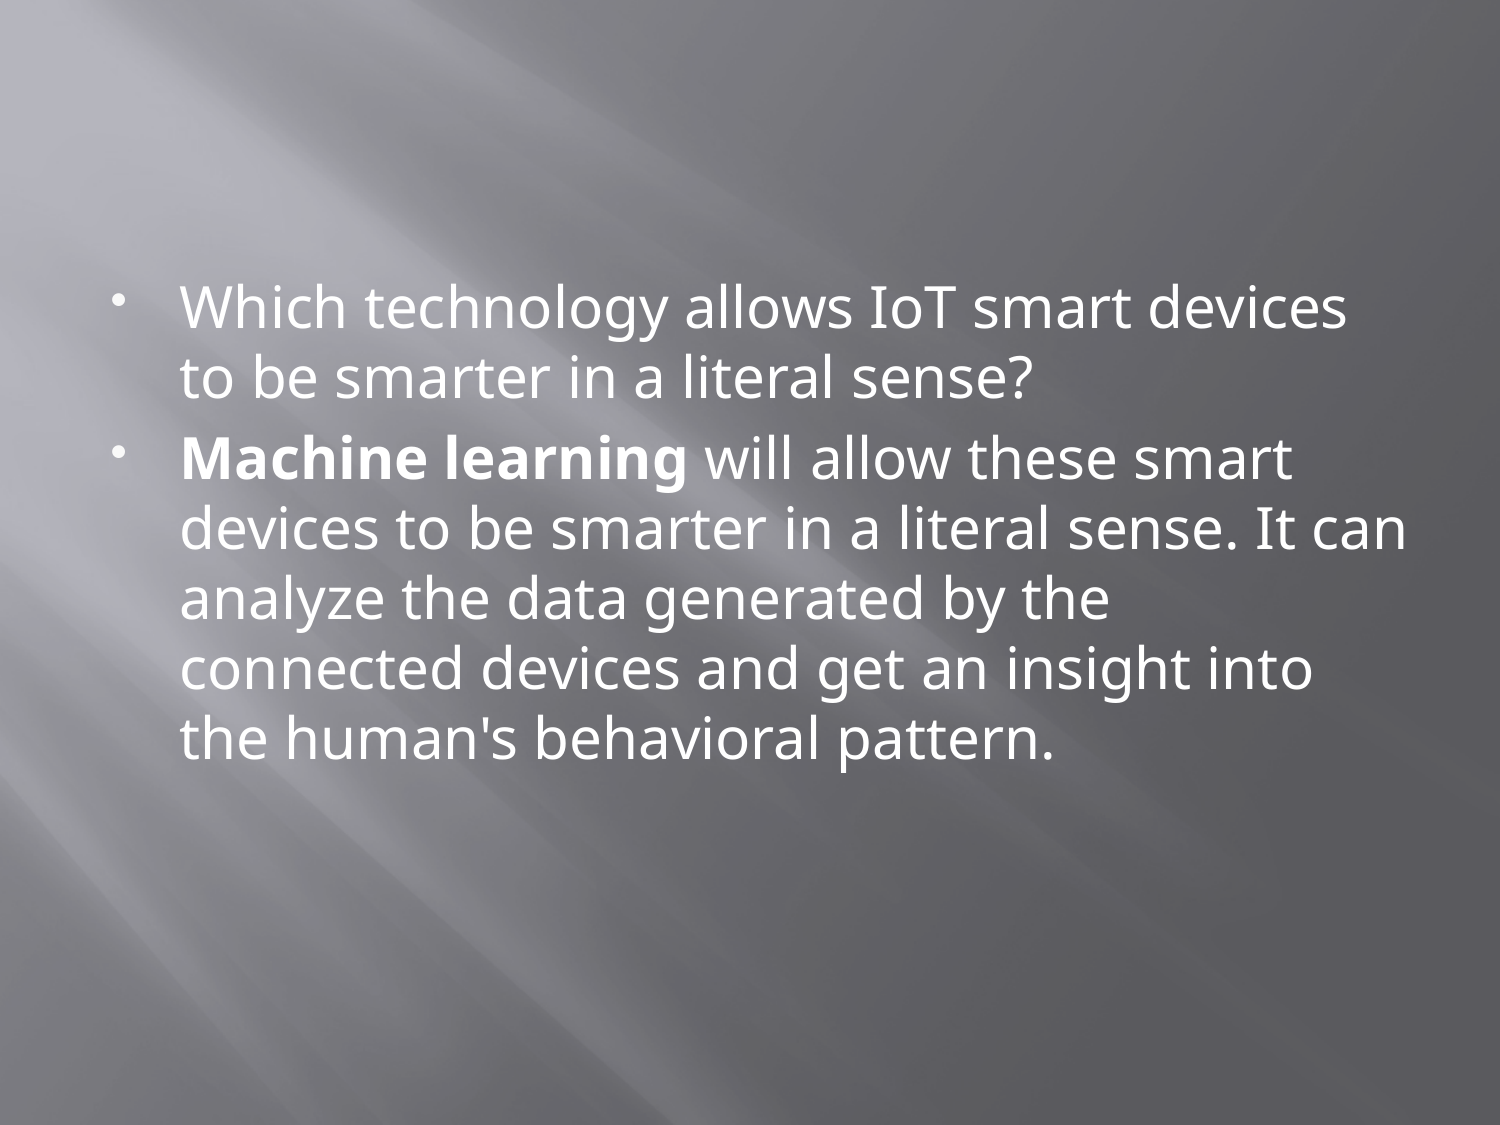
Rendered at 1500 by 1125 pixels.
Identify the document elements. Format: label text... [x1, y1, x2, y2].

list Which technology allows IoT smart devices to be smarter in a literal sense? Machine learning will allow these smart devices to be smarter in a literal sense. It can analyze the data generated by the connected devices and get an insight into the human's behavioral pattern. [75, 262, 1425, 1035]
